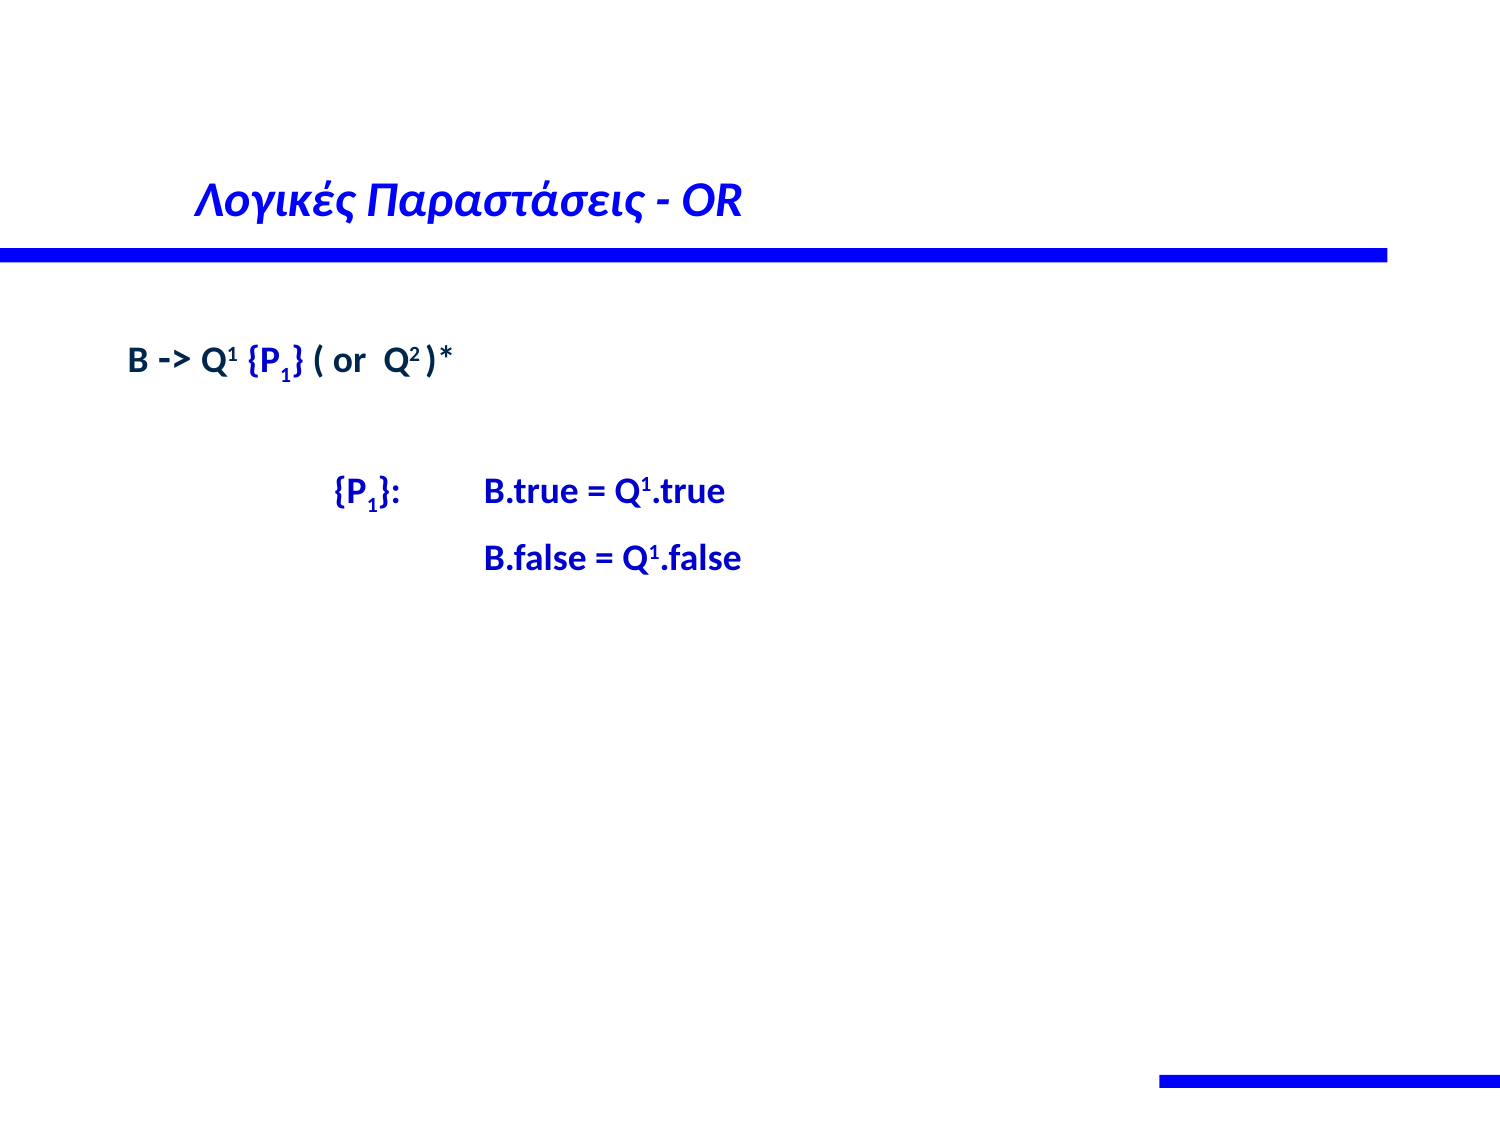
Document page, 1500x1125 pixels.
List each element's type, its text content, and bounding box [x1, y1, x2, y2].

title Λογικές Παραστάσεις - OR [179, 46, 1455, 235]
list B -> Q1 {P1} ( or Q2 )* {P1}: B.true = Q1.true B.false = Q1.false [112, 312, 1388, 1001]
